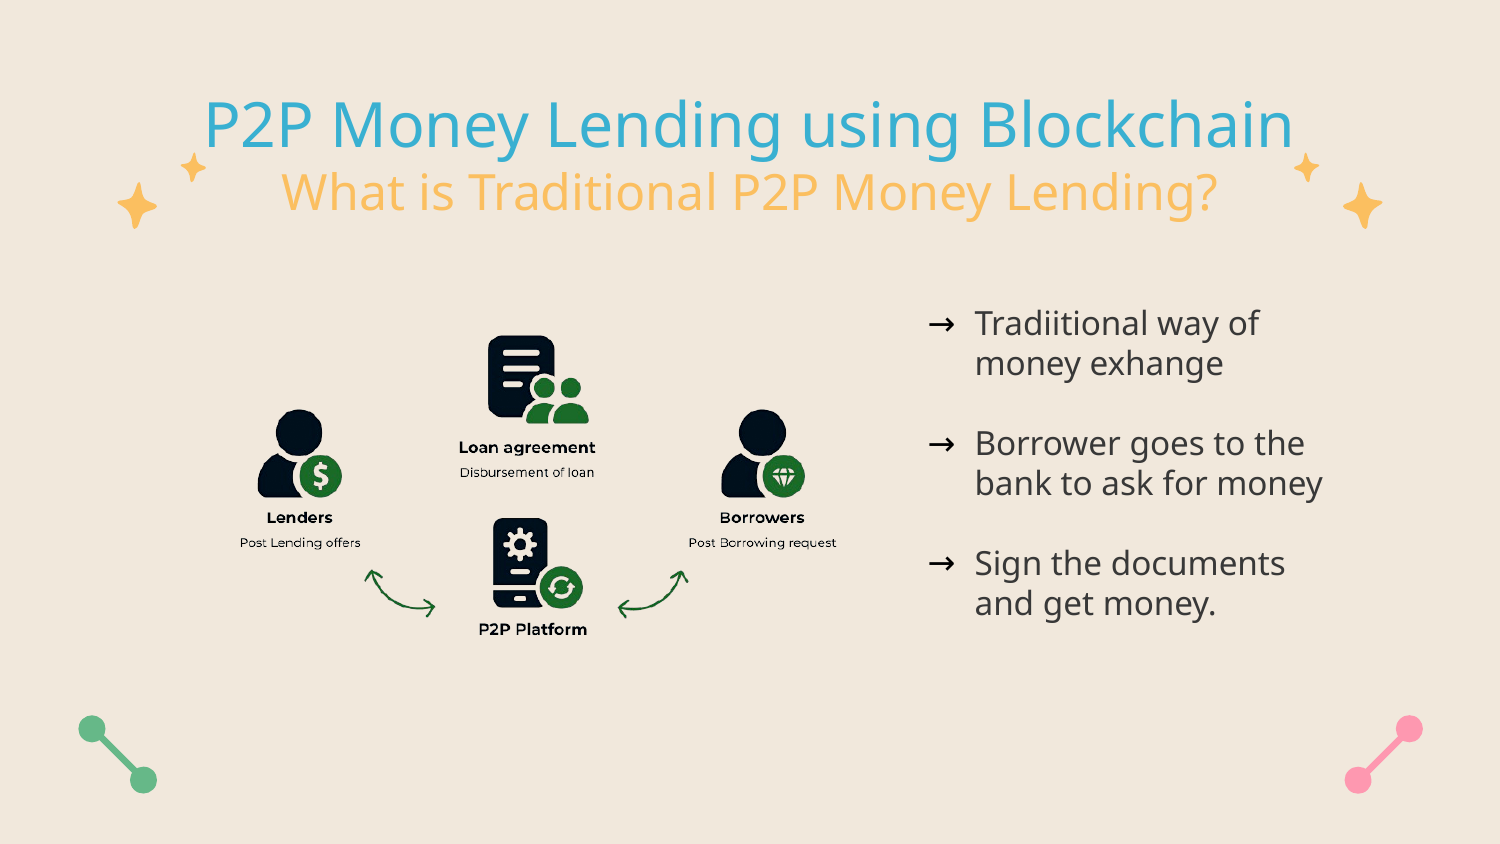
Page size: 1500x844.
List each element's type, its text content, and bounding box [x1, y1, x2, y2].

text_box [1293, 152, 1384, 230]
text_box What is Traditional P2P Money Lending? [212, 168, 1288, 214]
title P2P Money Lending using Blockchain [116, 88, 1383, 156]
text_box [116, 152, 207, 230]
picture [126, 294, 939, 710]
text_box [76, 715, 159, 794]
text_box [1342, 715, 1425, 794]
text_box Tradiitional way of money exhange Borrower goes to the bank to ask for money Sign the documents and get money. [940, 295, 1345, 630]
